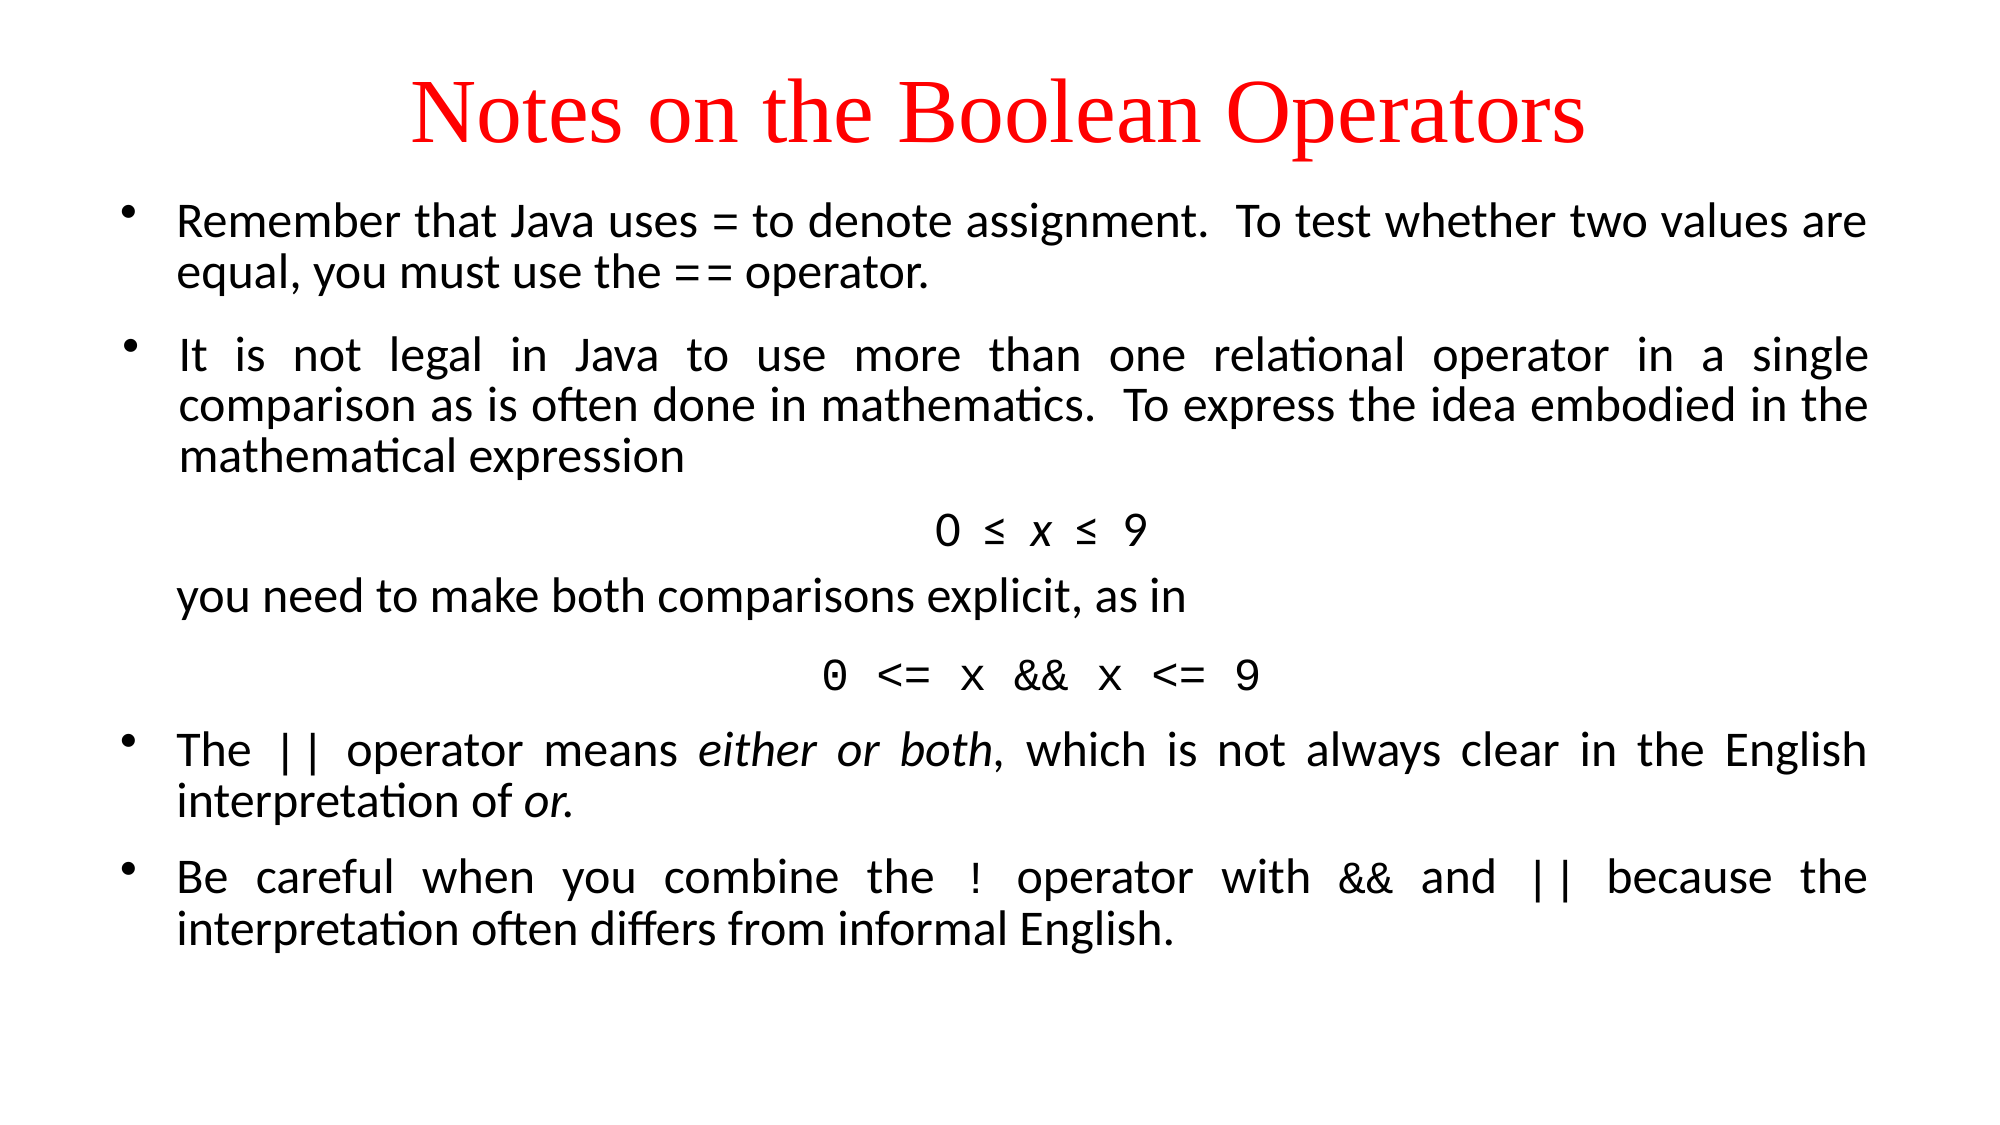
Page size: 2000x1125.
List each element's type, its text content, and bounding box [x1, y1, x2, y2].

title Notes on the Boolean Operators [0, 12, 2000, 200]
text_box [105, 322, 1886, 709]
text_box The || operator means either or both, which is not always clear in the English interpretation of or. [105, 718, 1883, 845]
text_box Remember that Java uses = to denote assignment. To test whether two values are equal, you must use the = = operator. [105, 189, 1883, 322]
text_box Be careful when you combine the ! operator with && and || because the interpretation often differs from informal English. [105, 845, 1883, 971]
